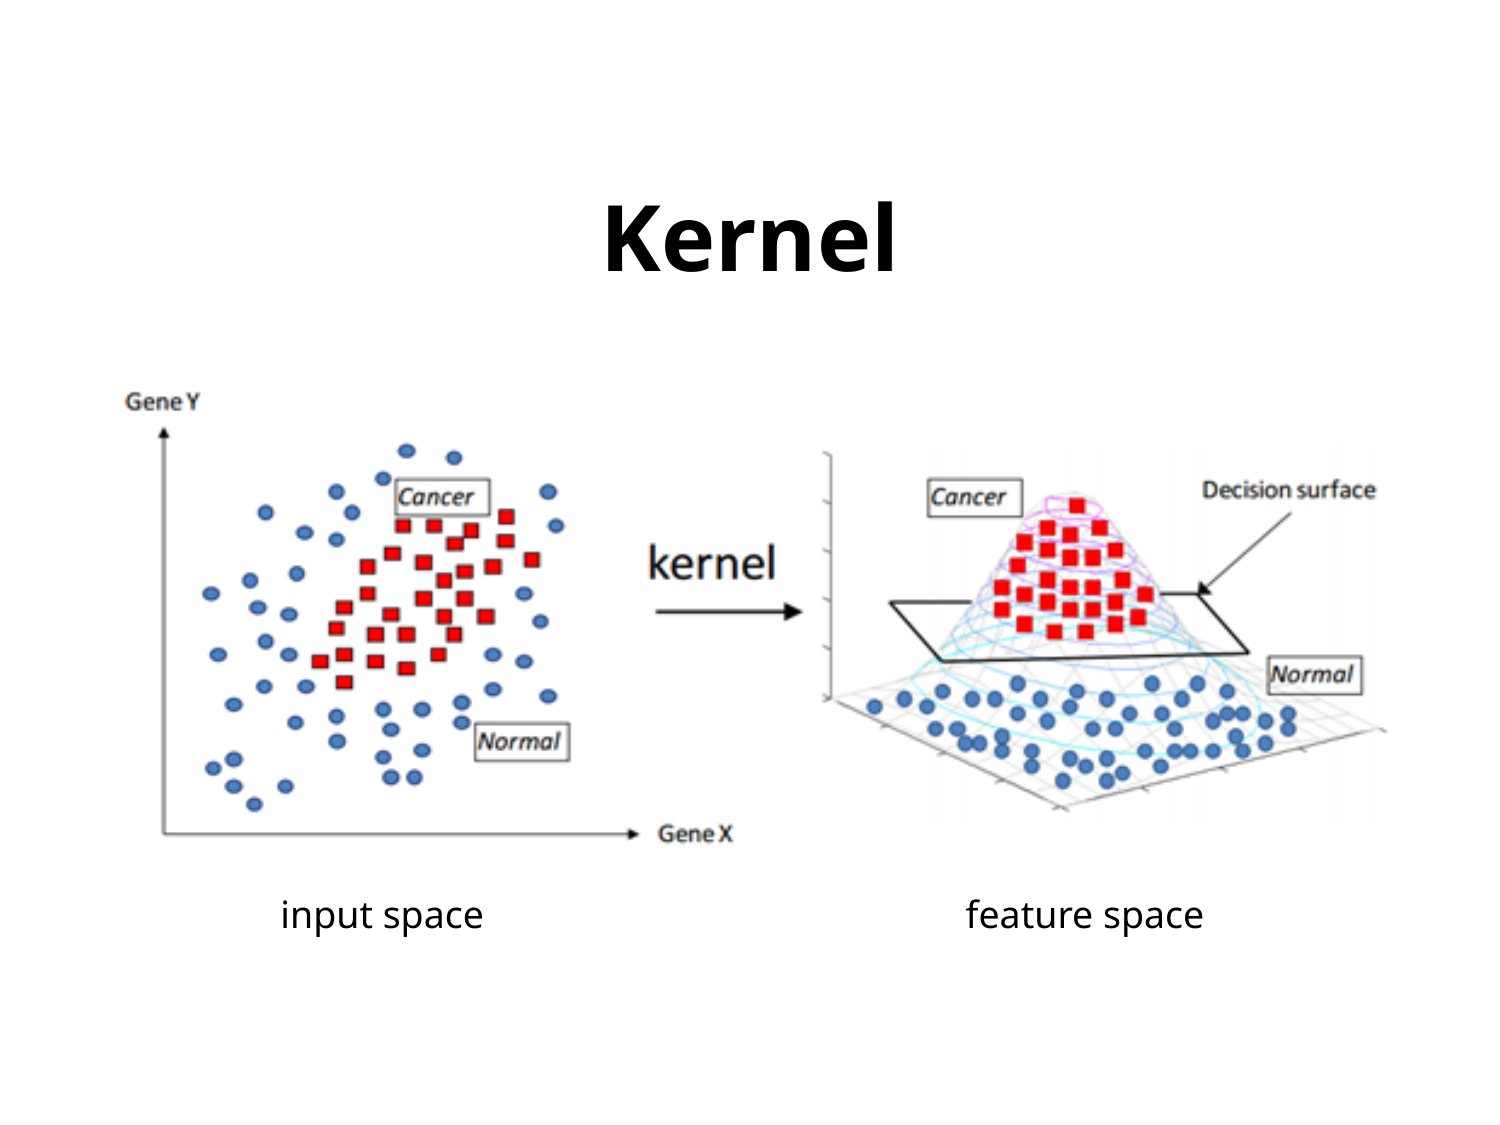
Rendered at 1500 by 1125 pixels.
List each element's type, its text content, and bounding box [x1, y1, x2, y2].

text_box input space [265, 896, 715, 944]
picture [74, 361, 1449, 888]
text_box Kernel [74, 172, 1425, 361]
text_box feature space [950, 896, 1400, 944]
